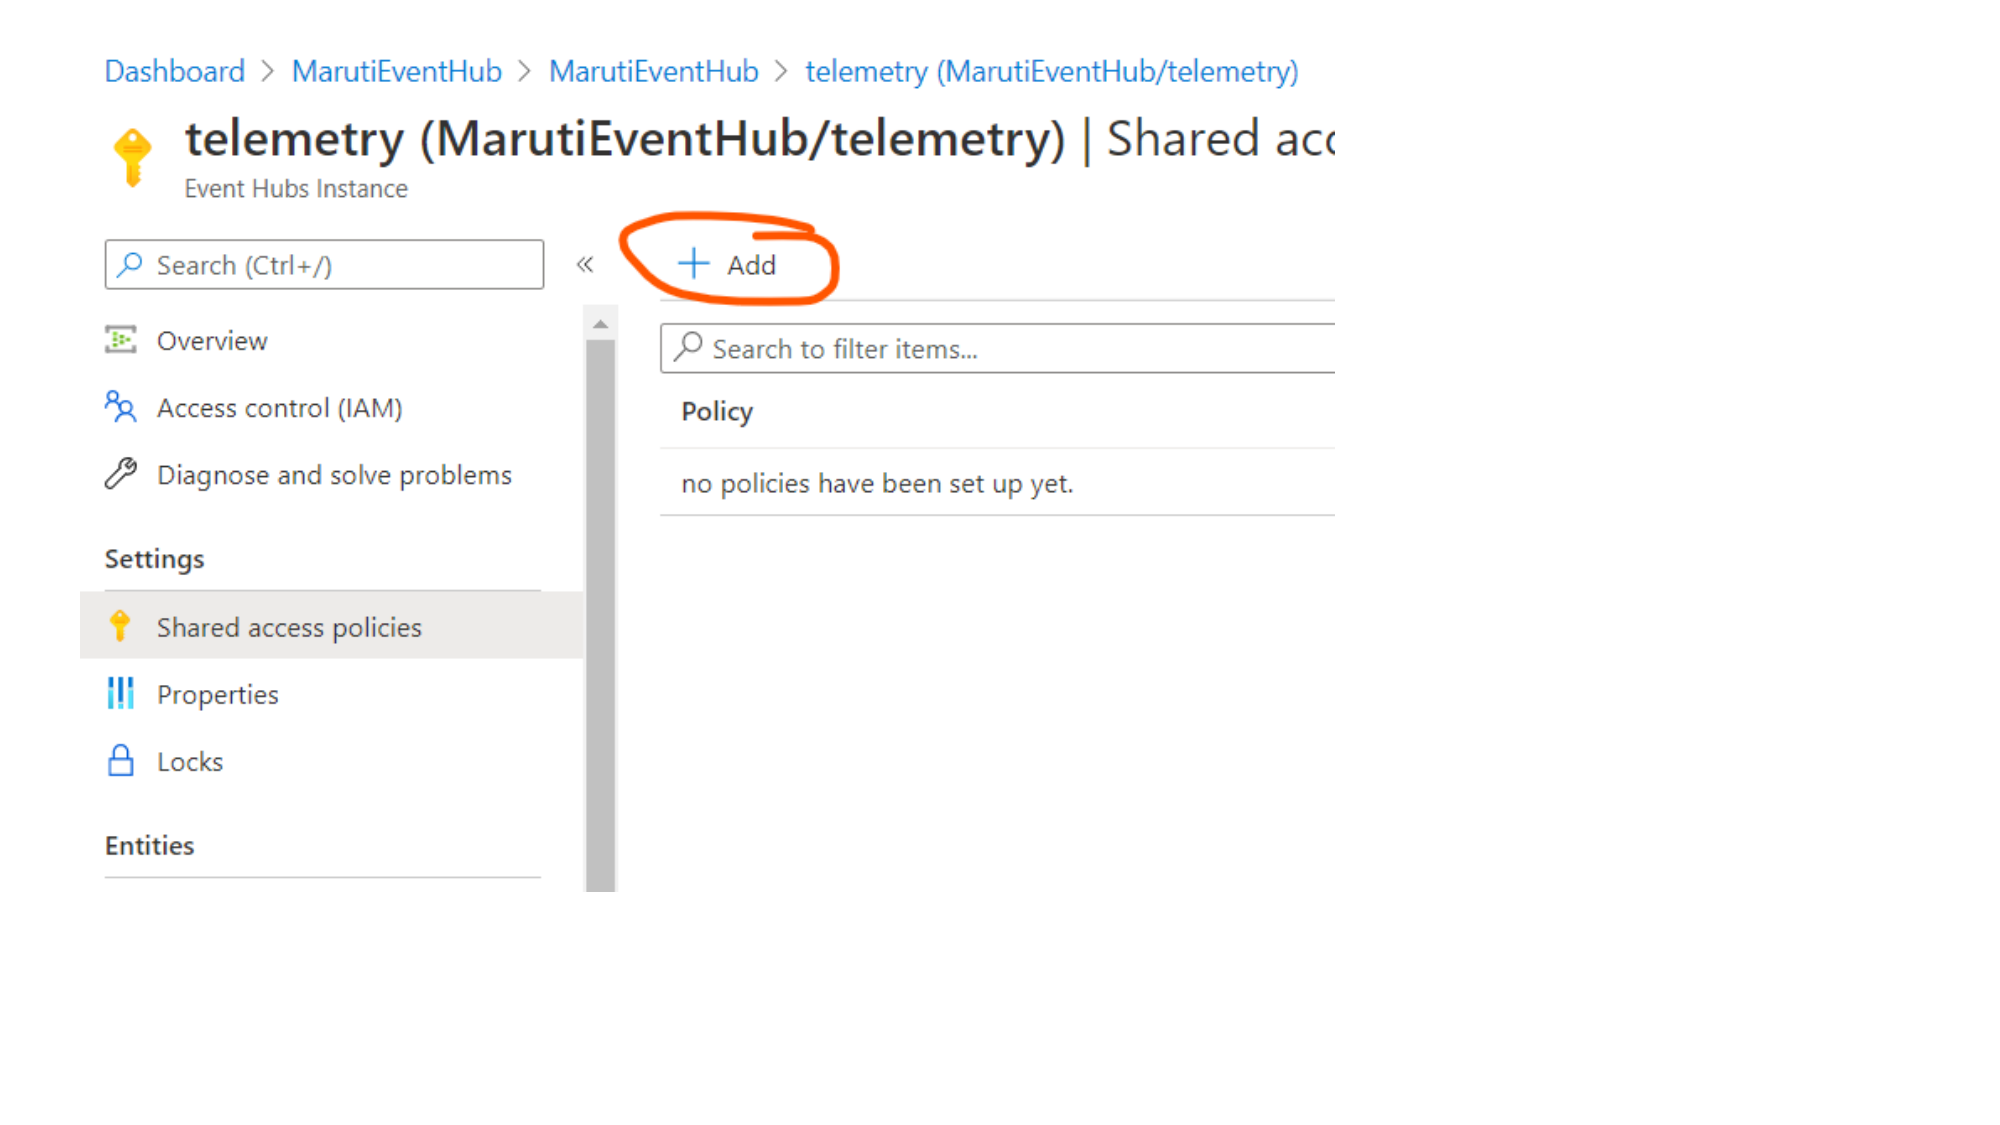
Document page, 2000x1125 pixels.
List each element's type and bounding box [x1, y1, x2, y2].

picture [80, 35, 1335, 893]
